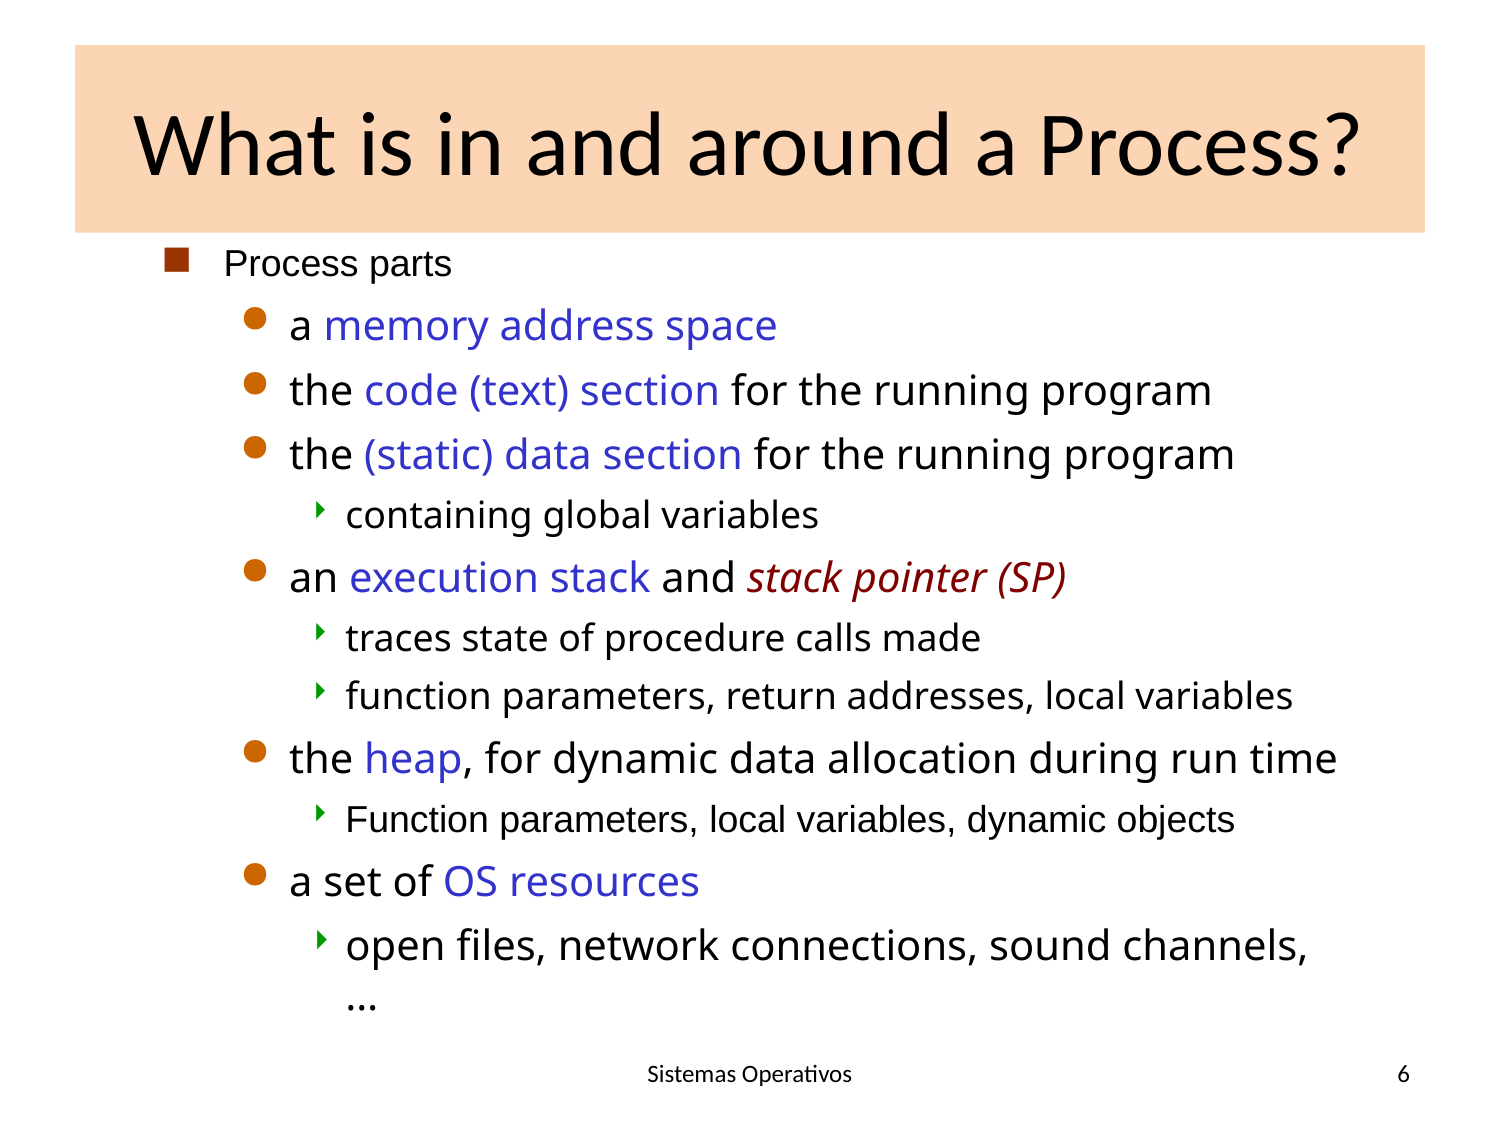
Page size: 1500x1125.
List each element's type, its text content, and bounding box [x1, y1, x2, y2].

footer Sistemas Operativos [512, 1042, 988, 1103]
title What is in and around a Process? [75, 45, 1425, 233]
slide_number 6 [1074, 1042, 1425, 1103]
text_box Process parts a memory address space the code (text) section for the running program the (static) data section for the running program containing global variables an execution stack and stack pointer (SP) traces state of procedure calls made function parameters, return addresses, local variables the heap, for dynamic data allocation during run time Function parameters, local variables, dynamic objects a set of OS resources open files, network connections, sound channels, … [152, 231, 1362, 1041]
